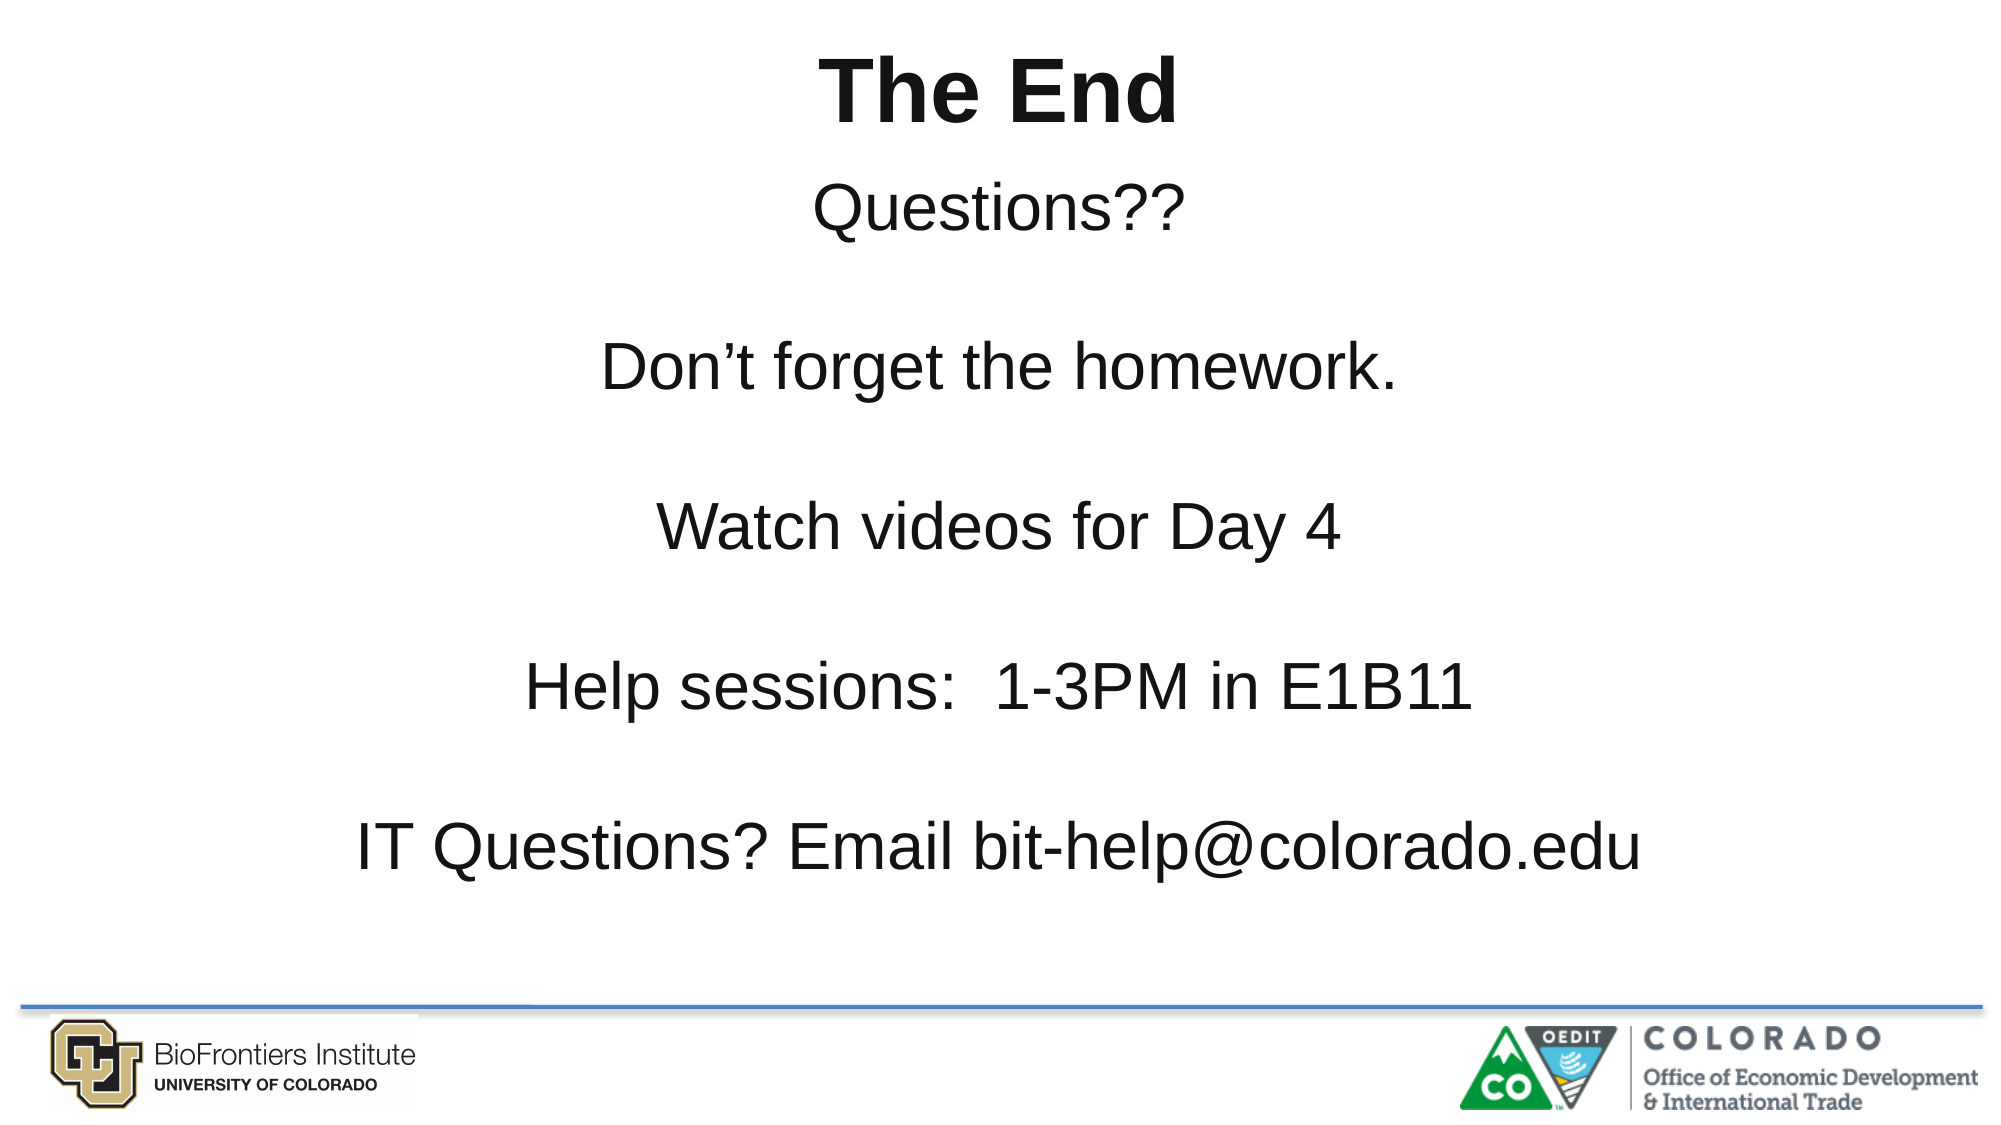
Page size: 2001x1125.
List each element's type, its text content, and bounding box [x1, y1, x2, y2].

picture [50, 1014, 418, 1112]
text_box The End [99, 14, 1900, 158]
picture [1460, 1026, 1978, 1110]
text_box Questions?? Don’t forget the homework. Watch videos for Day 4 Help sessions: 1-3PM in E1B11 IT Questions? Email bit-help@colorado.edu [230, 156, 1770, 931]
